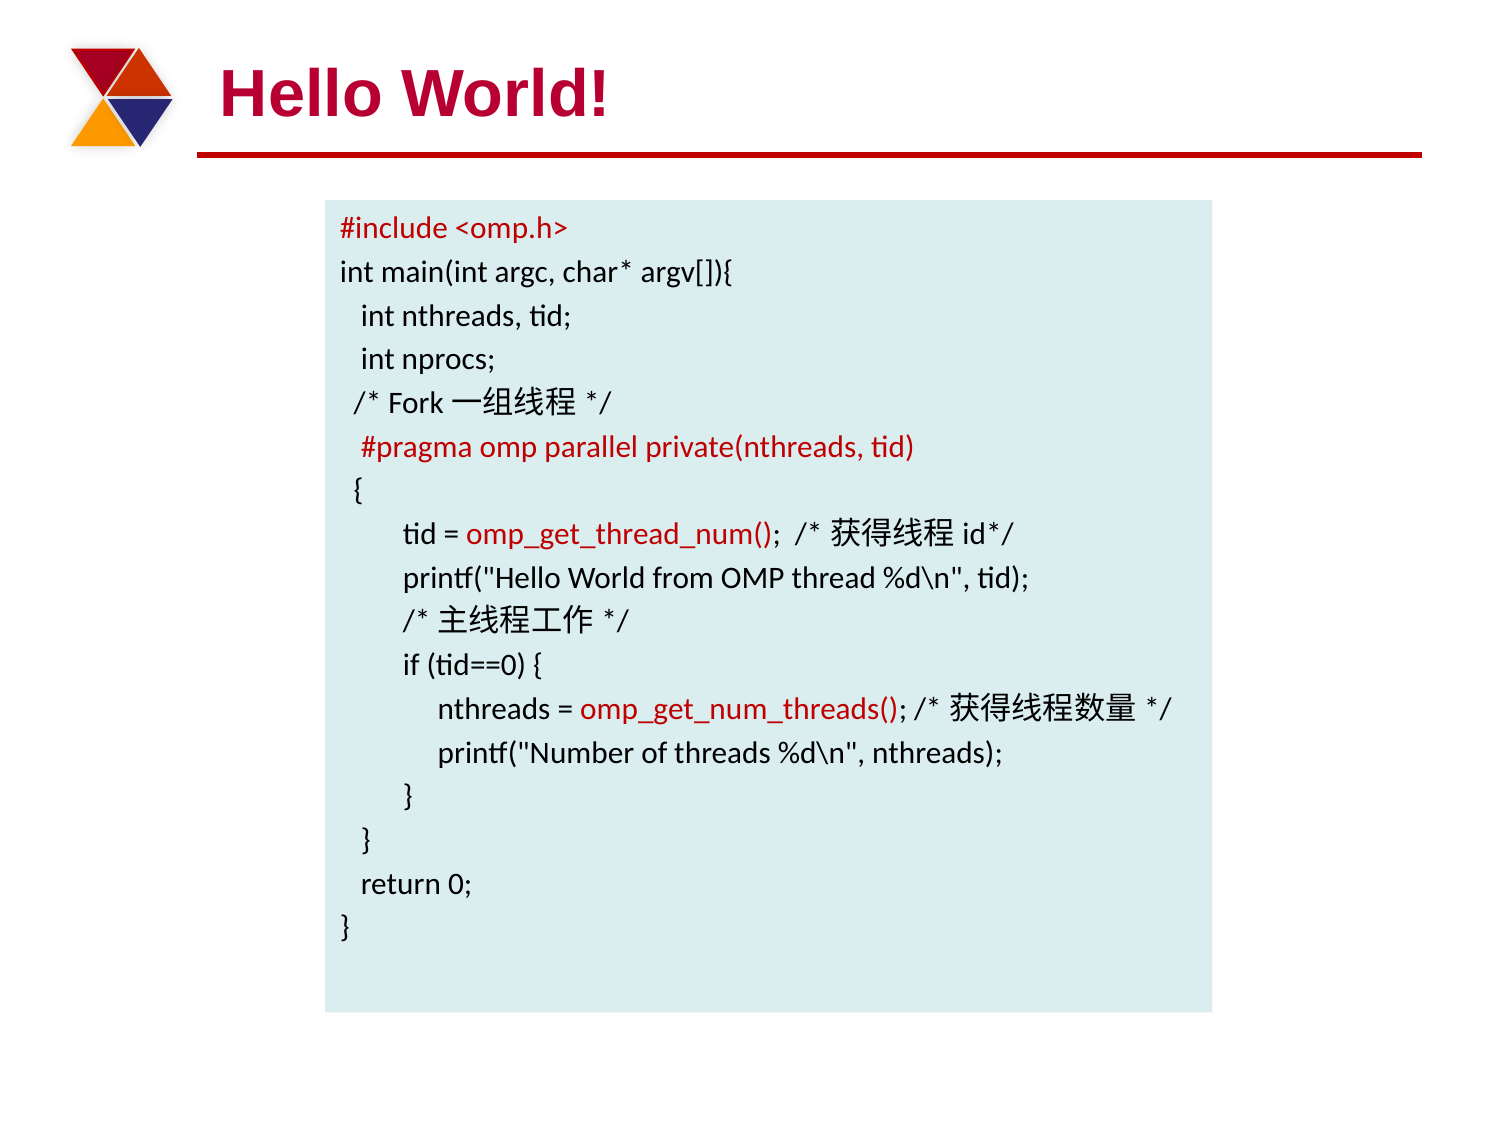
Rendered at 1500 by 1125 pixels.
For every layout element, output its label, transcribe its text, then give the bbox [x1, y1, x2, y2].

list #include <omp.h> int main(int argc, char* argv[]){ int nthreads, tid; int nprocs; /* Fork一组线程*/ #pragma omp parallel private(nthreads, tid) { tid = omp_get_thread_num(); /*获得线程id*/ printf("Hello World from OMP thread %d\n", tid); /*主线程工作*/ if (tid==0) { nthreads = omp_get_num_threads(); /*获得线程数量*/ printf("Number of threads %d\n", nthreads); } } return 0; } [325, 200, 1213, 1013]
title Hello World! [204, 36, 1405, 137]
